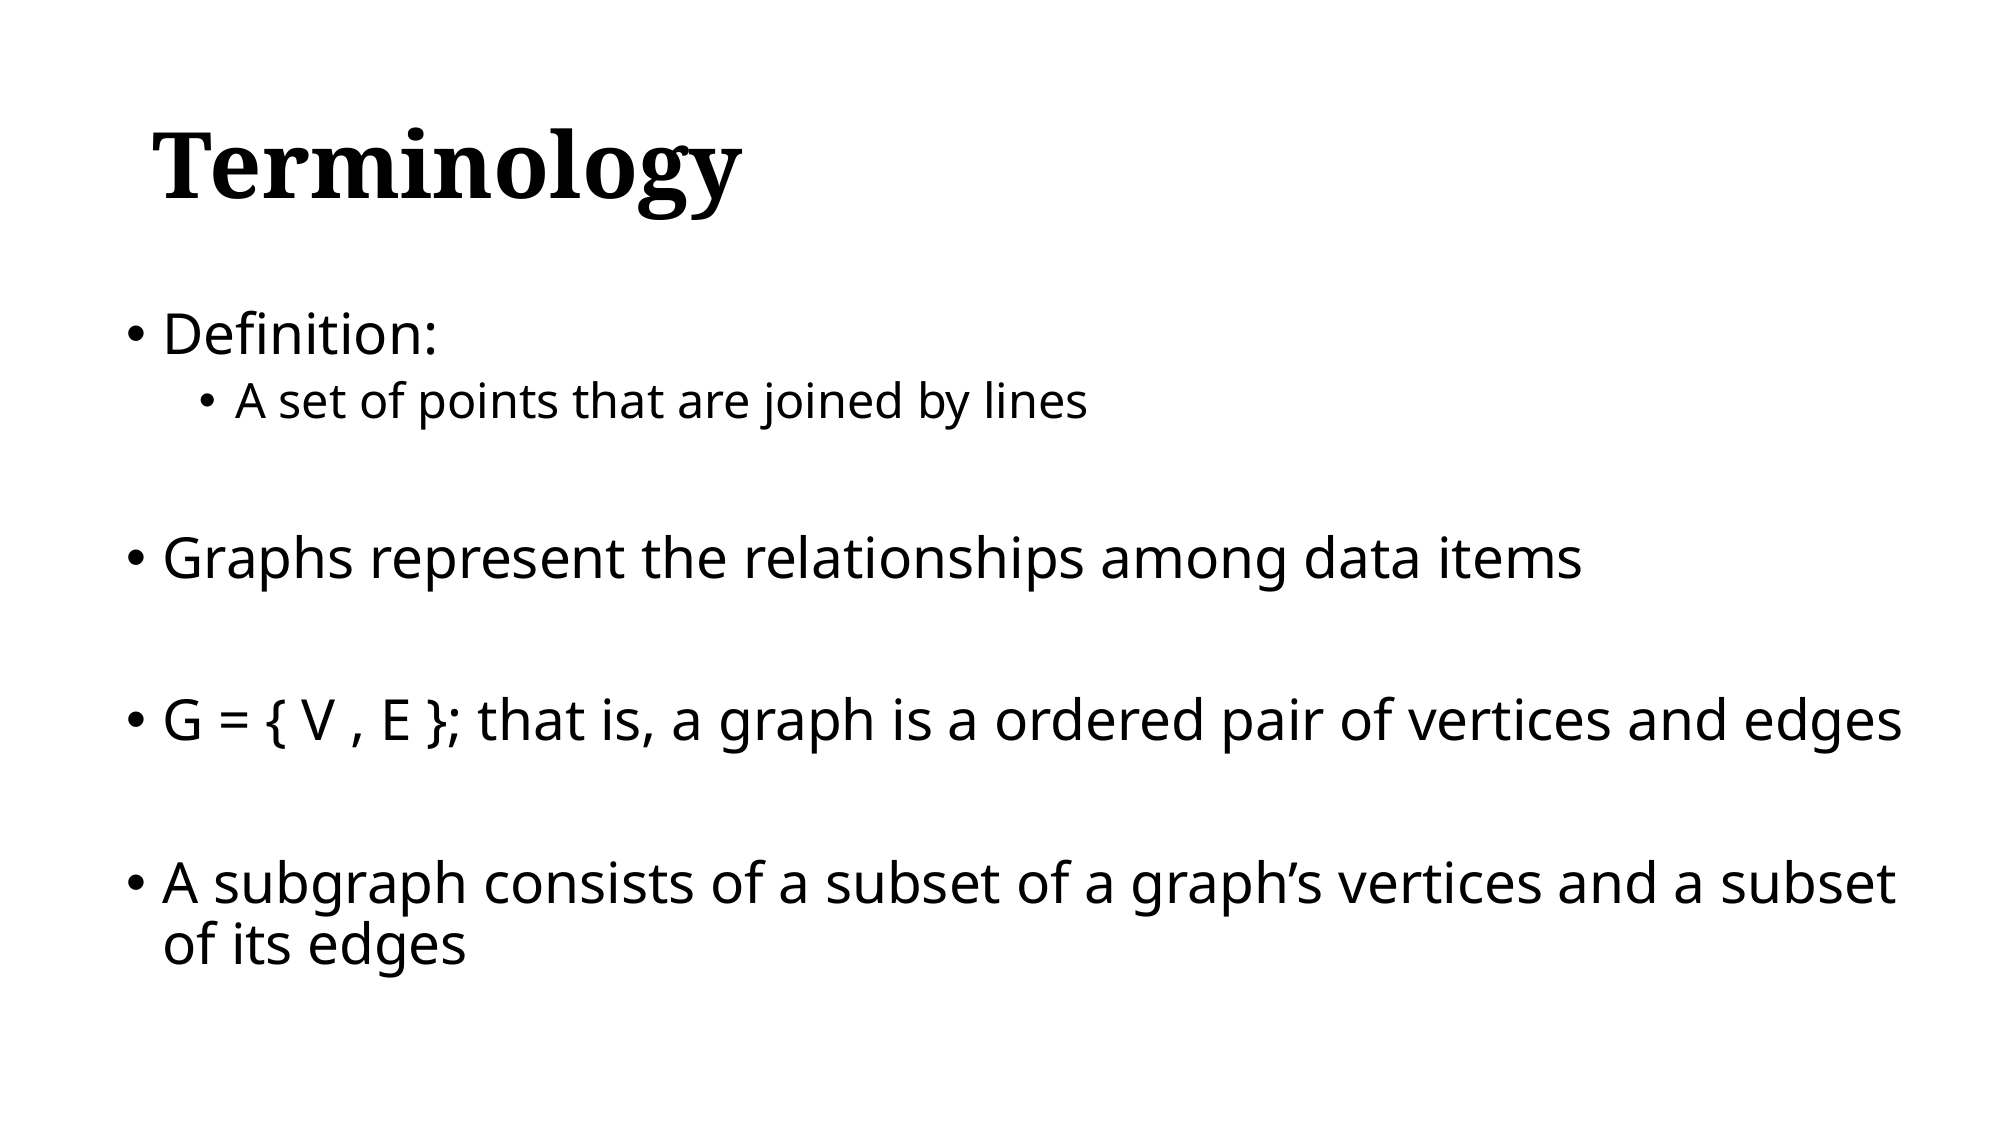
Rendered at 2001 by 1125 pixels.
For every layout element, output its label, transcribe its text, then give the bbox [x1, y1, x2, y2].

title Terminology [137, 59, 1863, 278]
list Definition: A set of points that are joined by lines Graphs represent the relationships among data items G = { V , E }; that is, a graph is a ordered pair of vertices and edges A subgraph consists of a subset of a graph’s vertices and a subset of its edges [111, 297, 1959, 1038]
